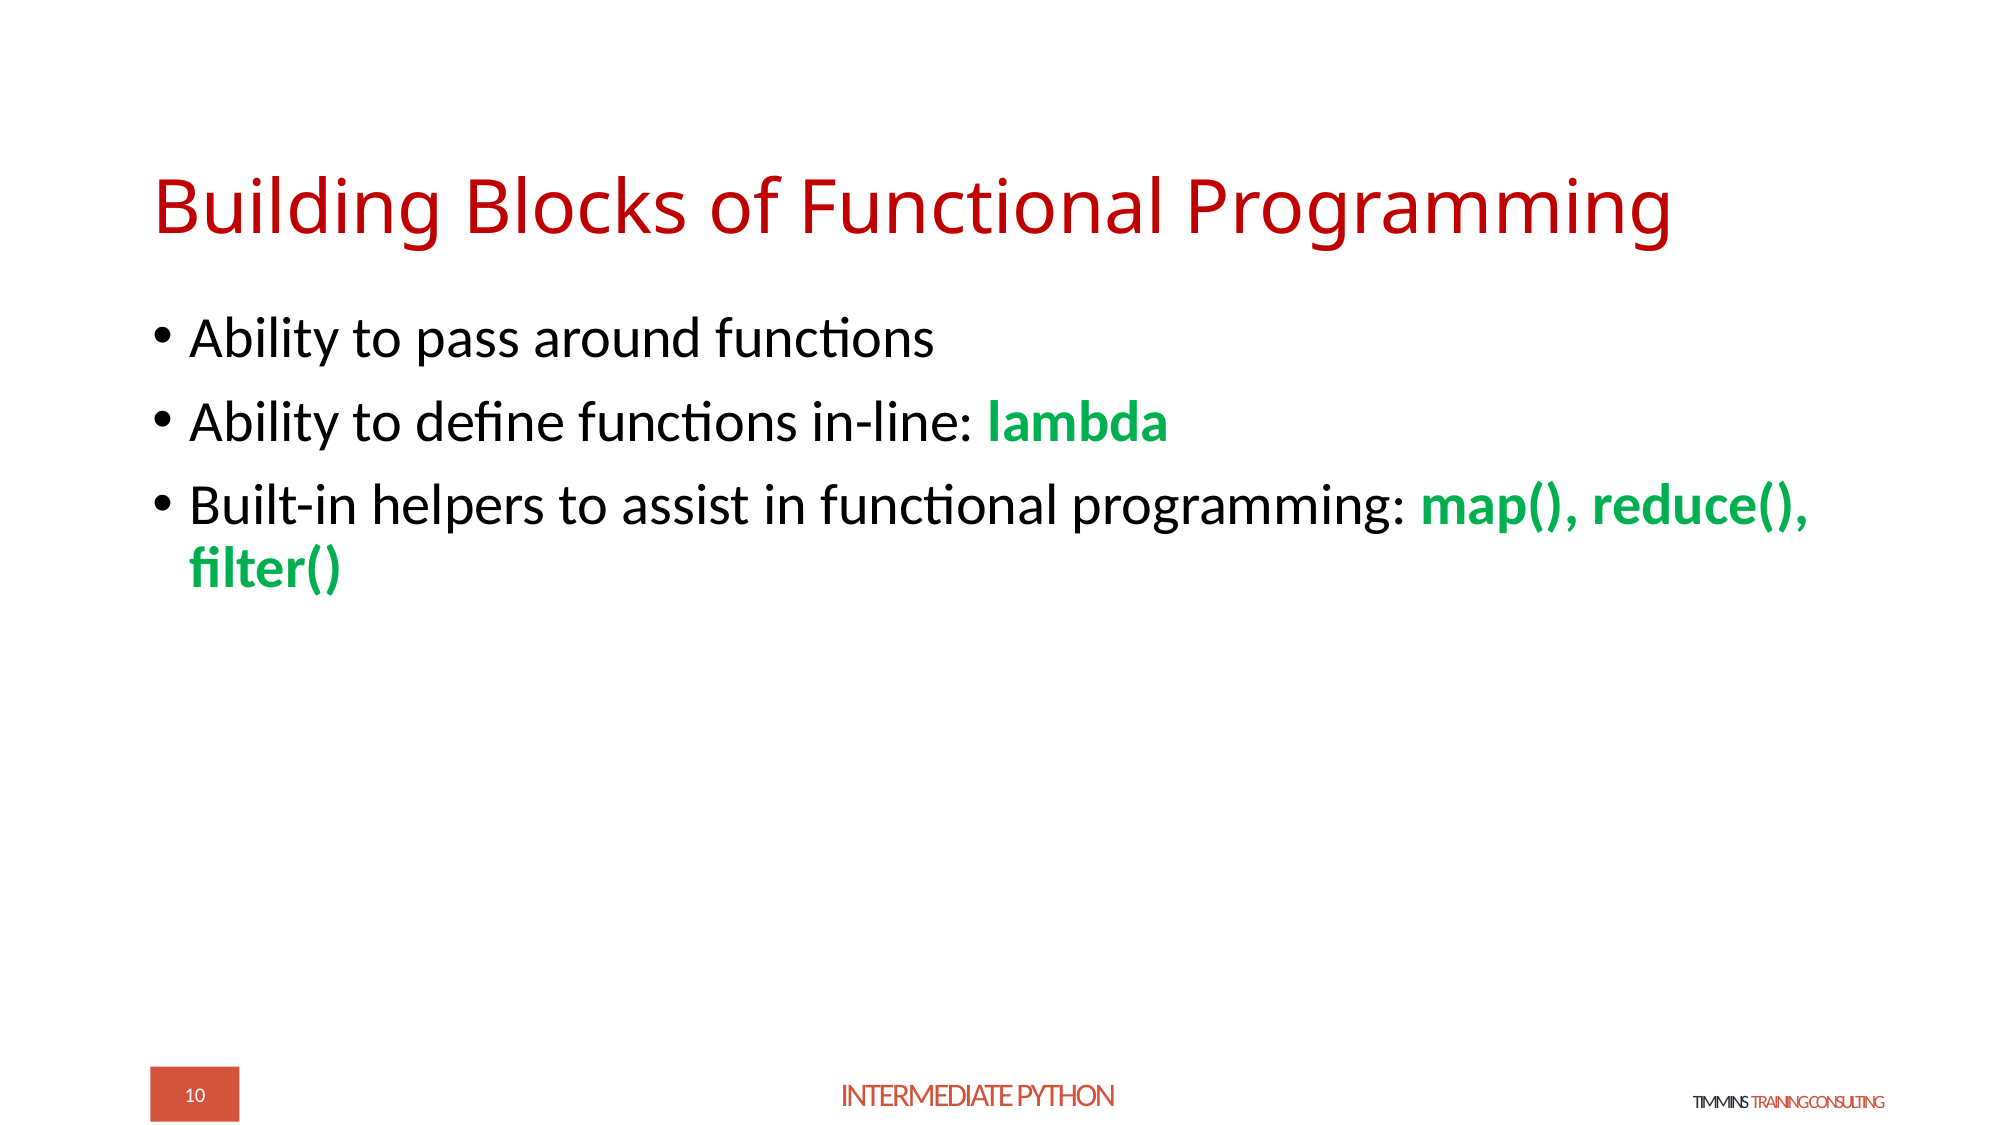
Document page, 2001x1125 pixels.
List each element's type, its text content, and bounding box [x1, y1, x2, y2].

list Ability to pass around functions Ability to define functions in-line: lambda Built-in helpers to assist in functional programming: map(), reduce(), filter() [137, 299, 1863, 1014]
title Building Blocks of Functional Programming [137, 59, 1863, 278]
